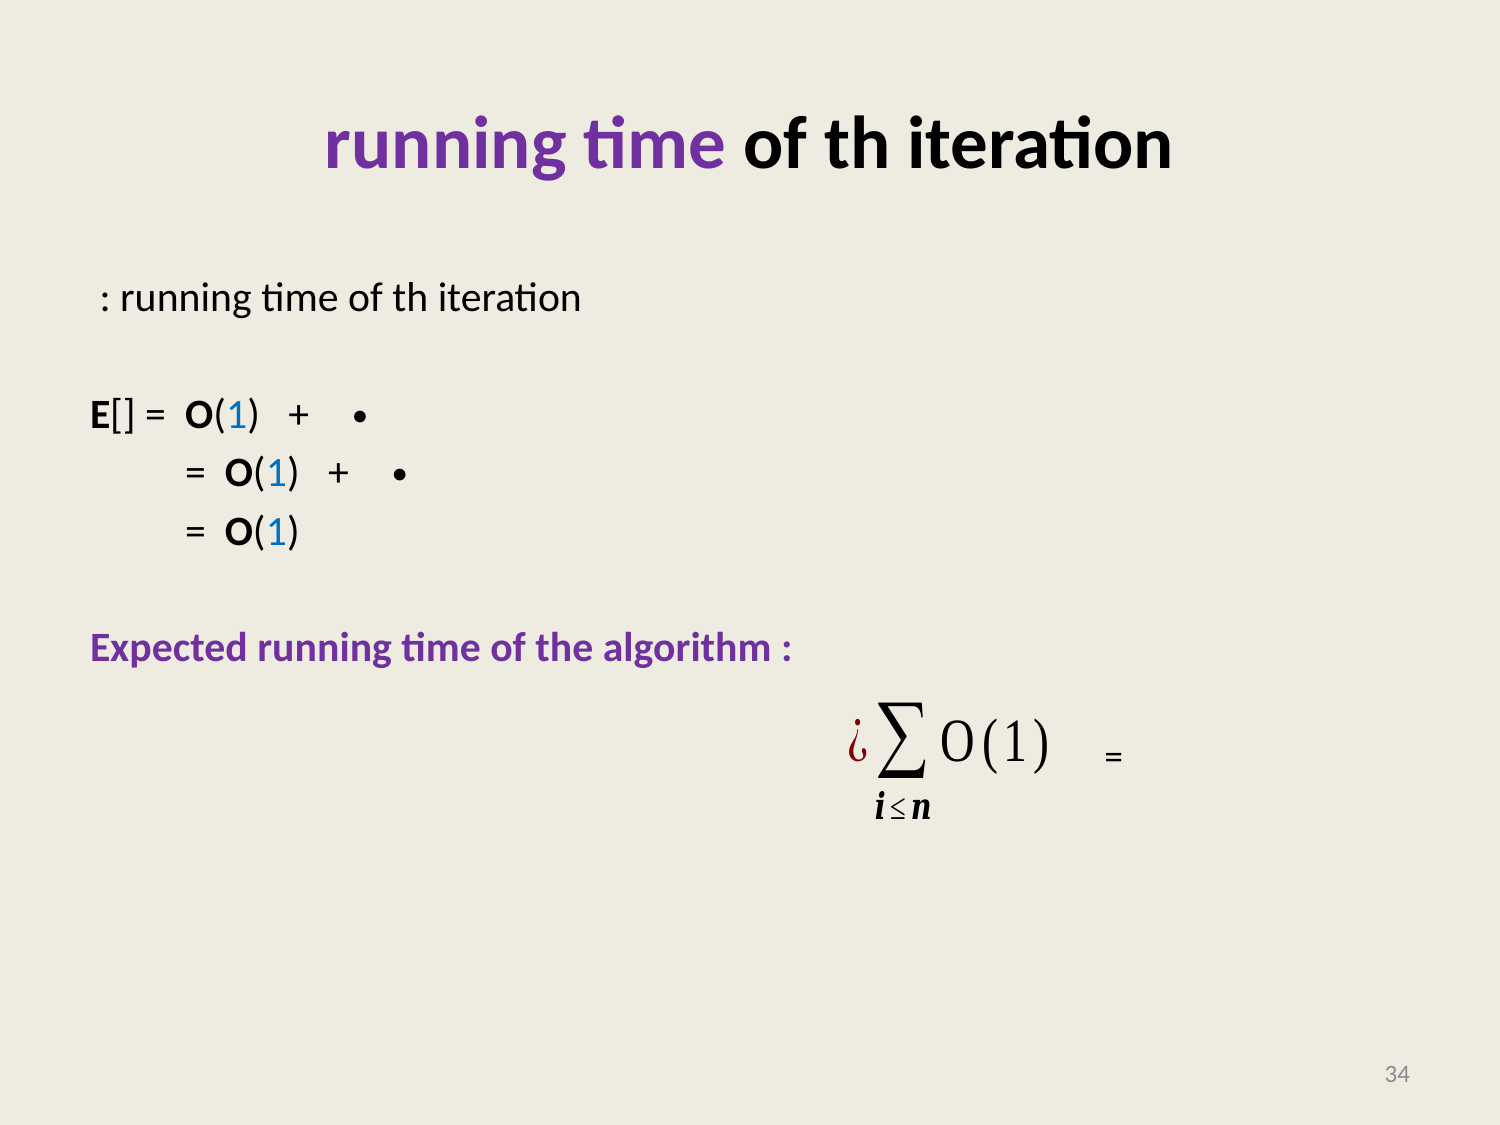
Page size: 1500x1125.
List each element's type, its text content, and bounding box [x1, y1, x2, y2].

slide_number 34 [1074, 1042, 1425, 1103]
